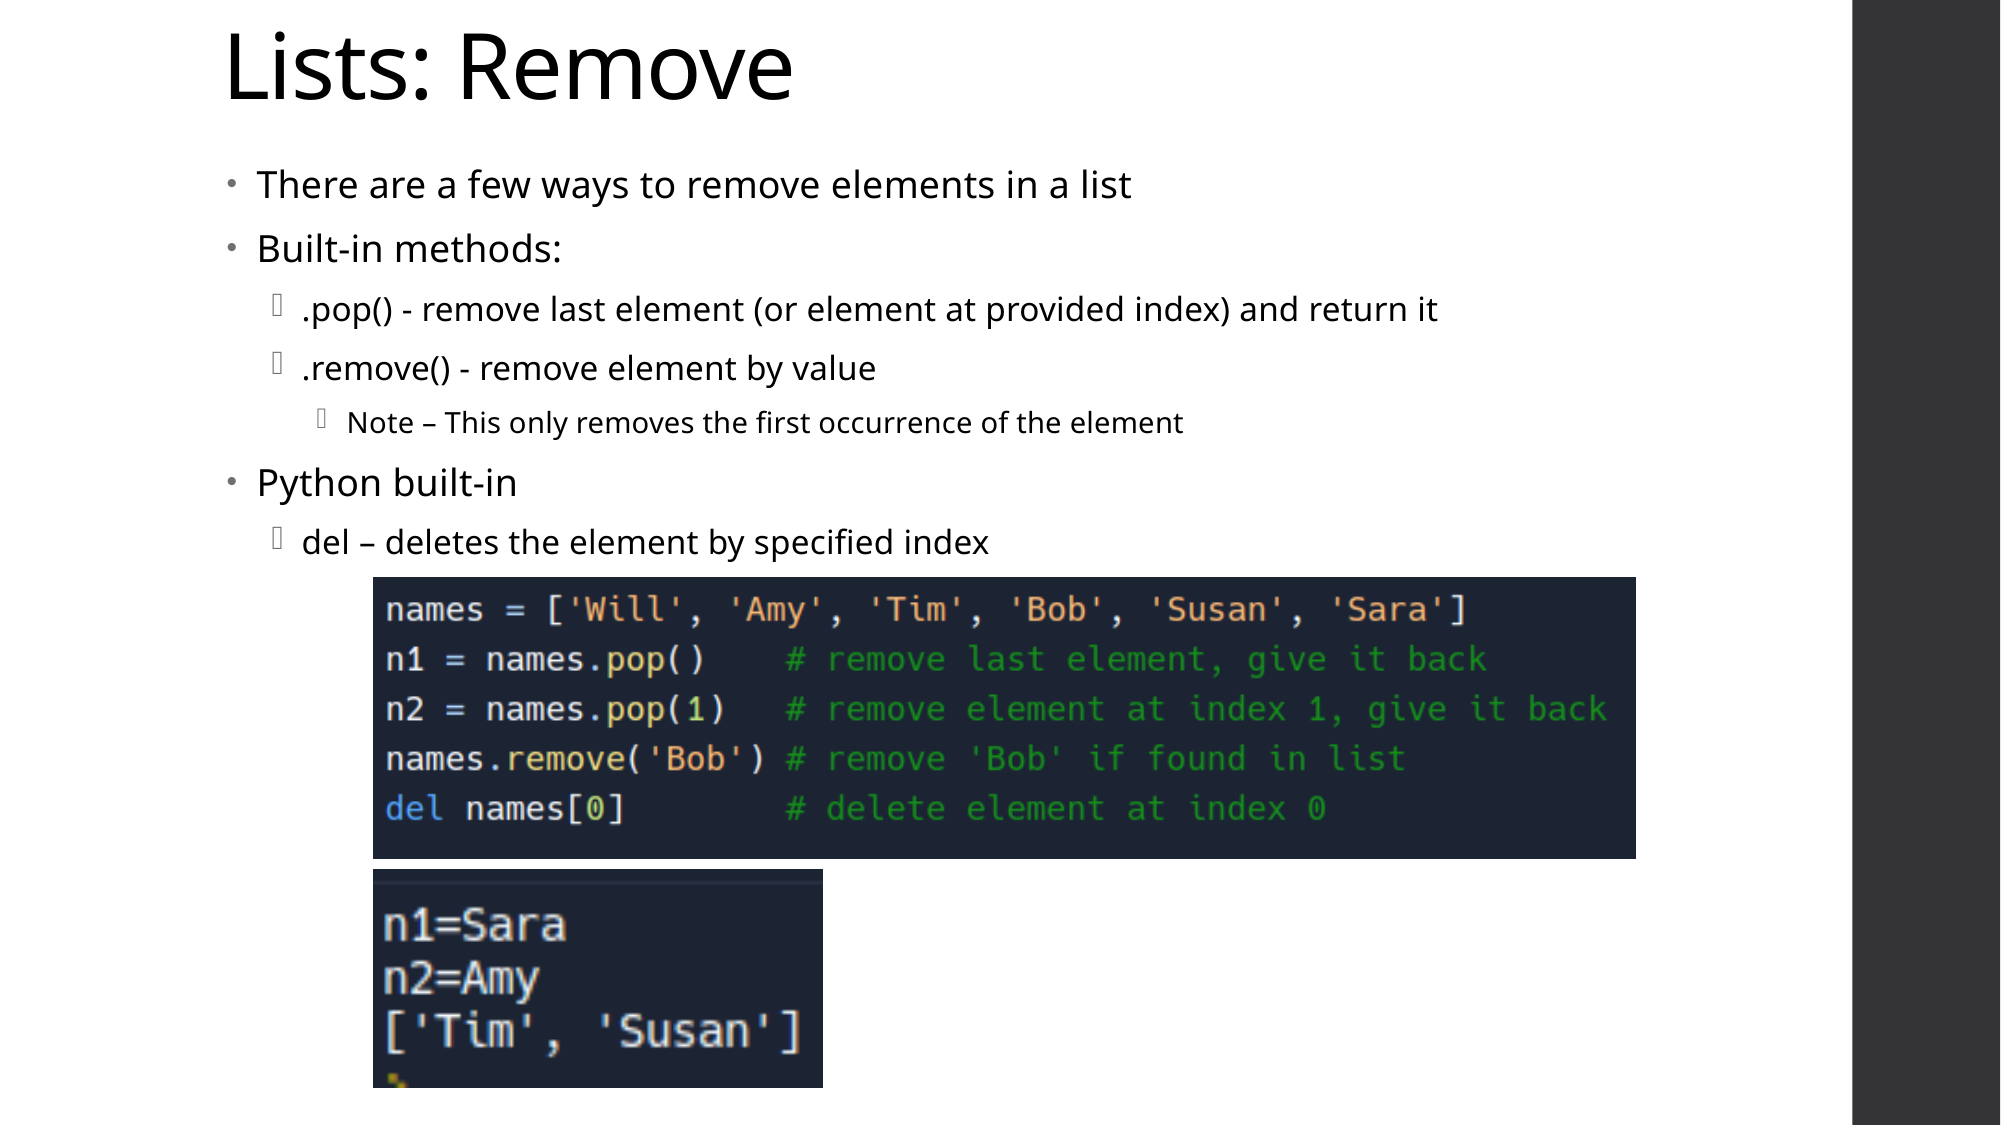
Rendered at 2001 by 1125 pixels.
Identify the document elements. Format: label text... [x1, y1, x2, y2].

picture [373, 869, 823, 1088]
list There are a few ways to remove elements in a list Built-in methods: .pop() - remove last element (or element at provided index) and return it .remove() - remove element by value Note – This only removes the first occurrence of the element Python built-in del – deletes the element by specified index [211, 144, 1798, 859]
picture [373, 576, 1636, 859]
title Lists: Remove [206, 5, 1797, 127]
